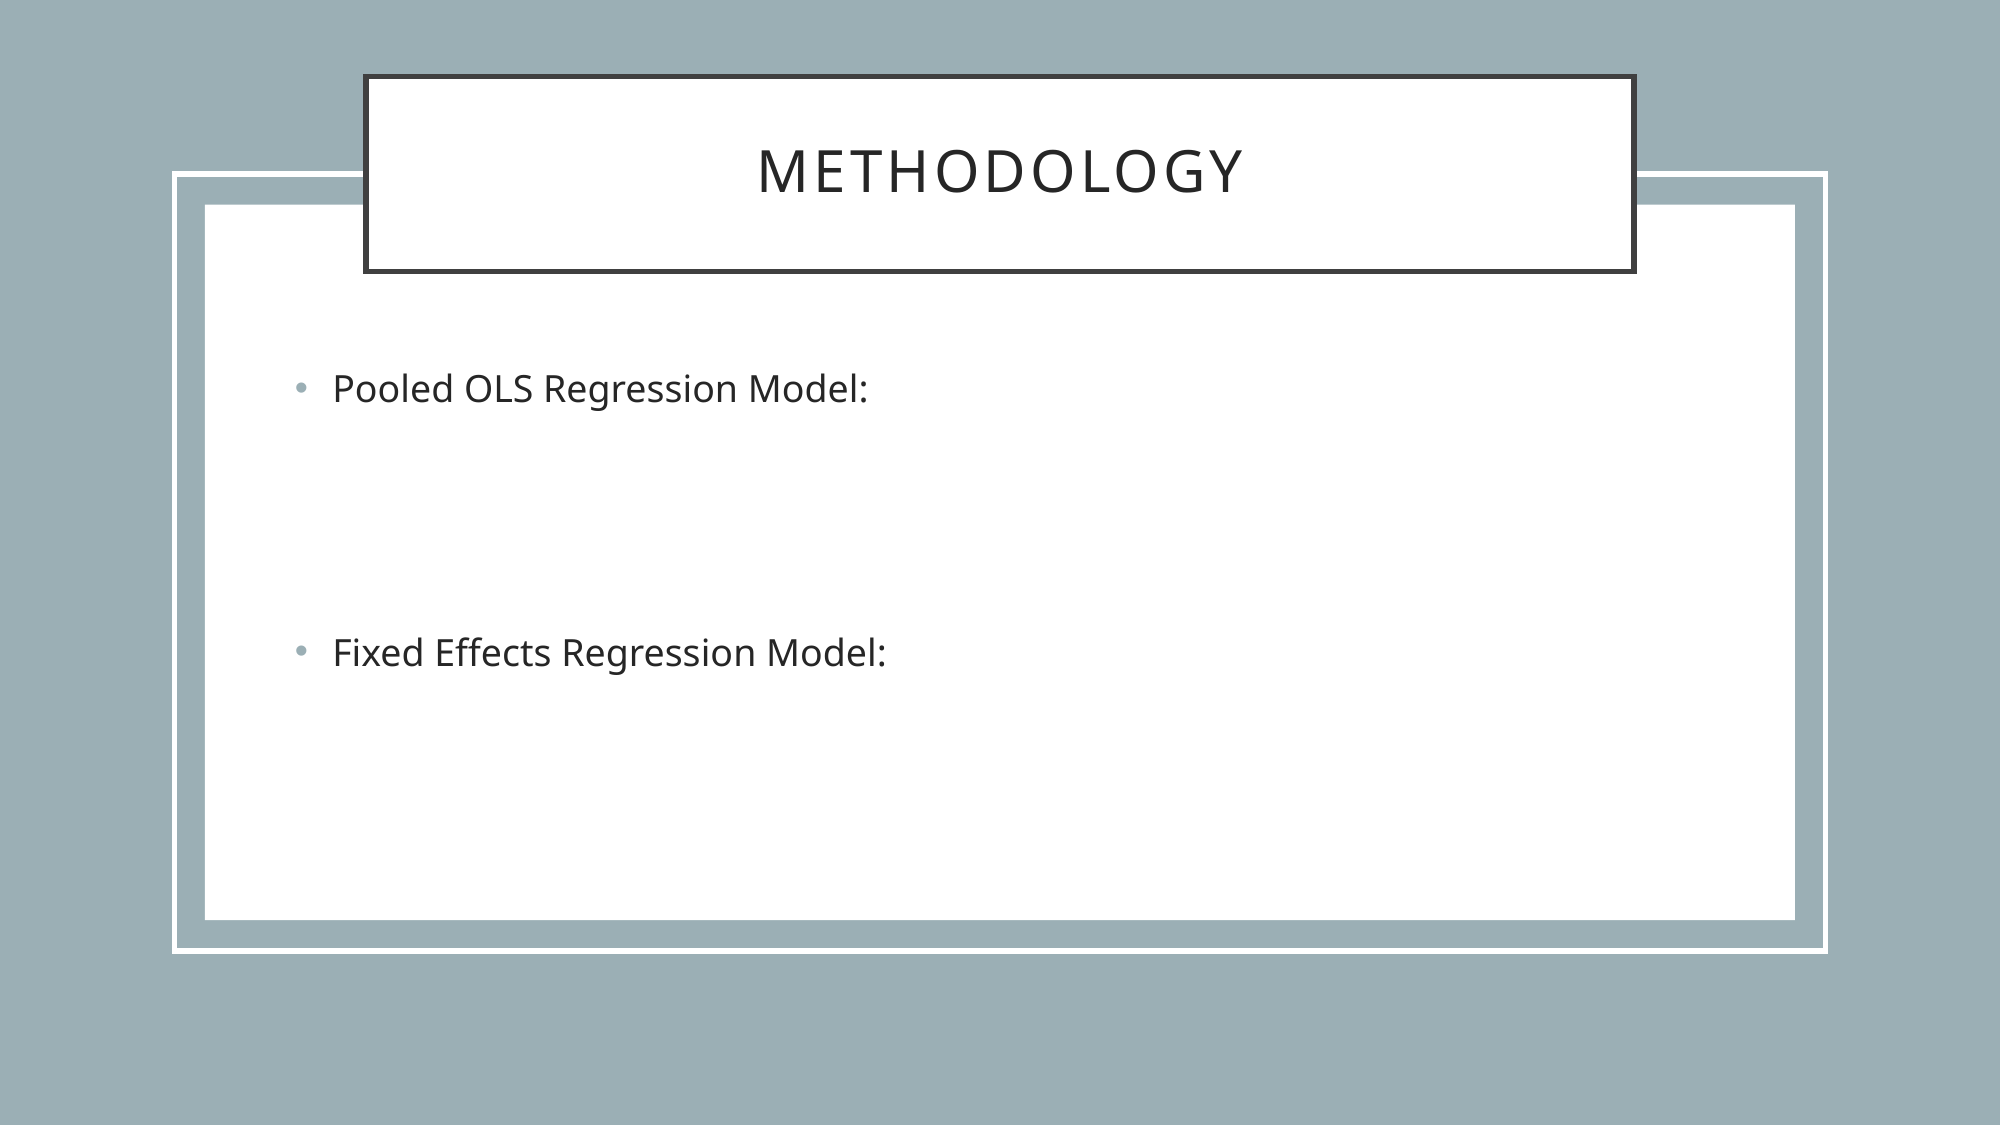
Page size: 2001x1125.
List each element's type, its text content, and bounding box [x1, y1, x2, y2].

text_box [0, 0, 2000, 1125]
text_box [173, 173, 1827, 952]
title Methodology [363, 74, 1637, 274]
